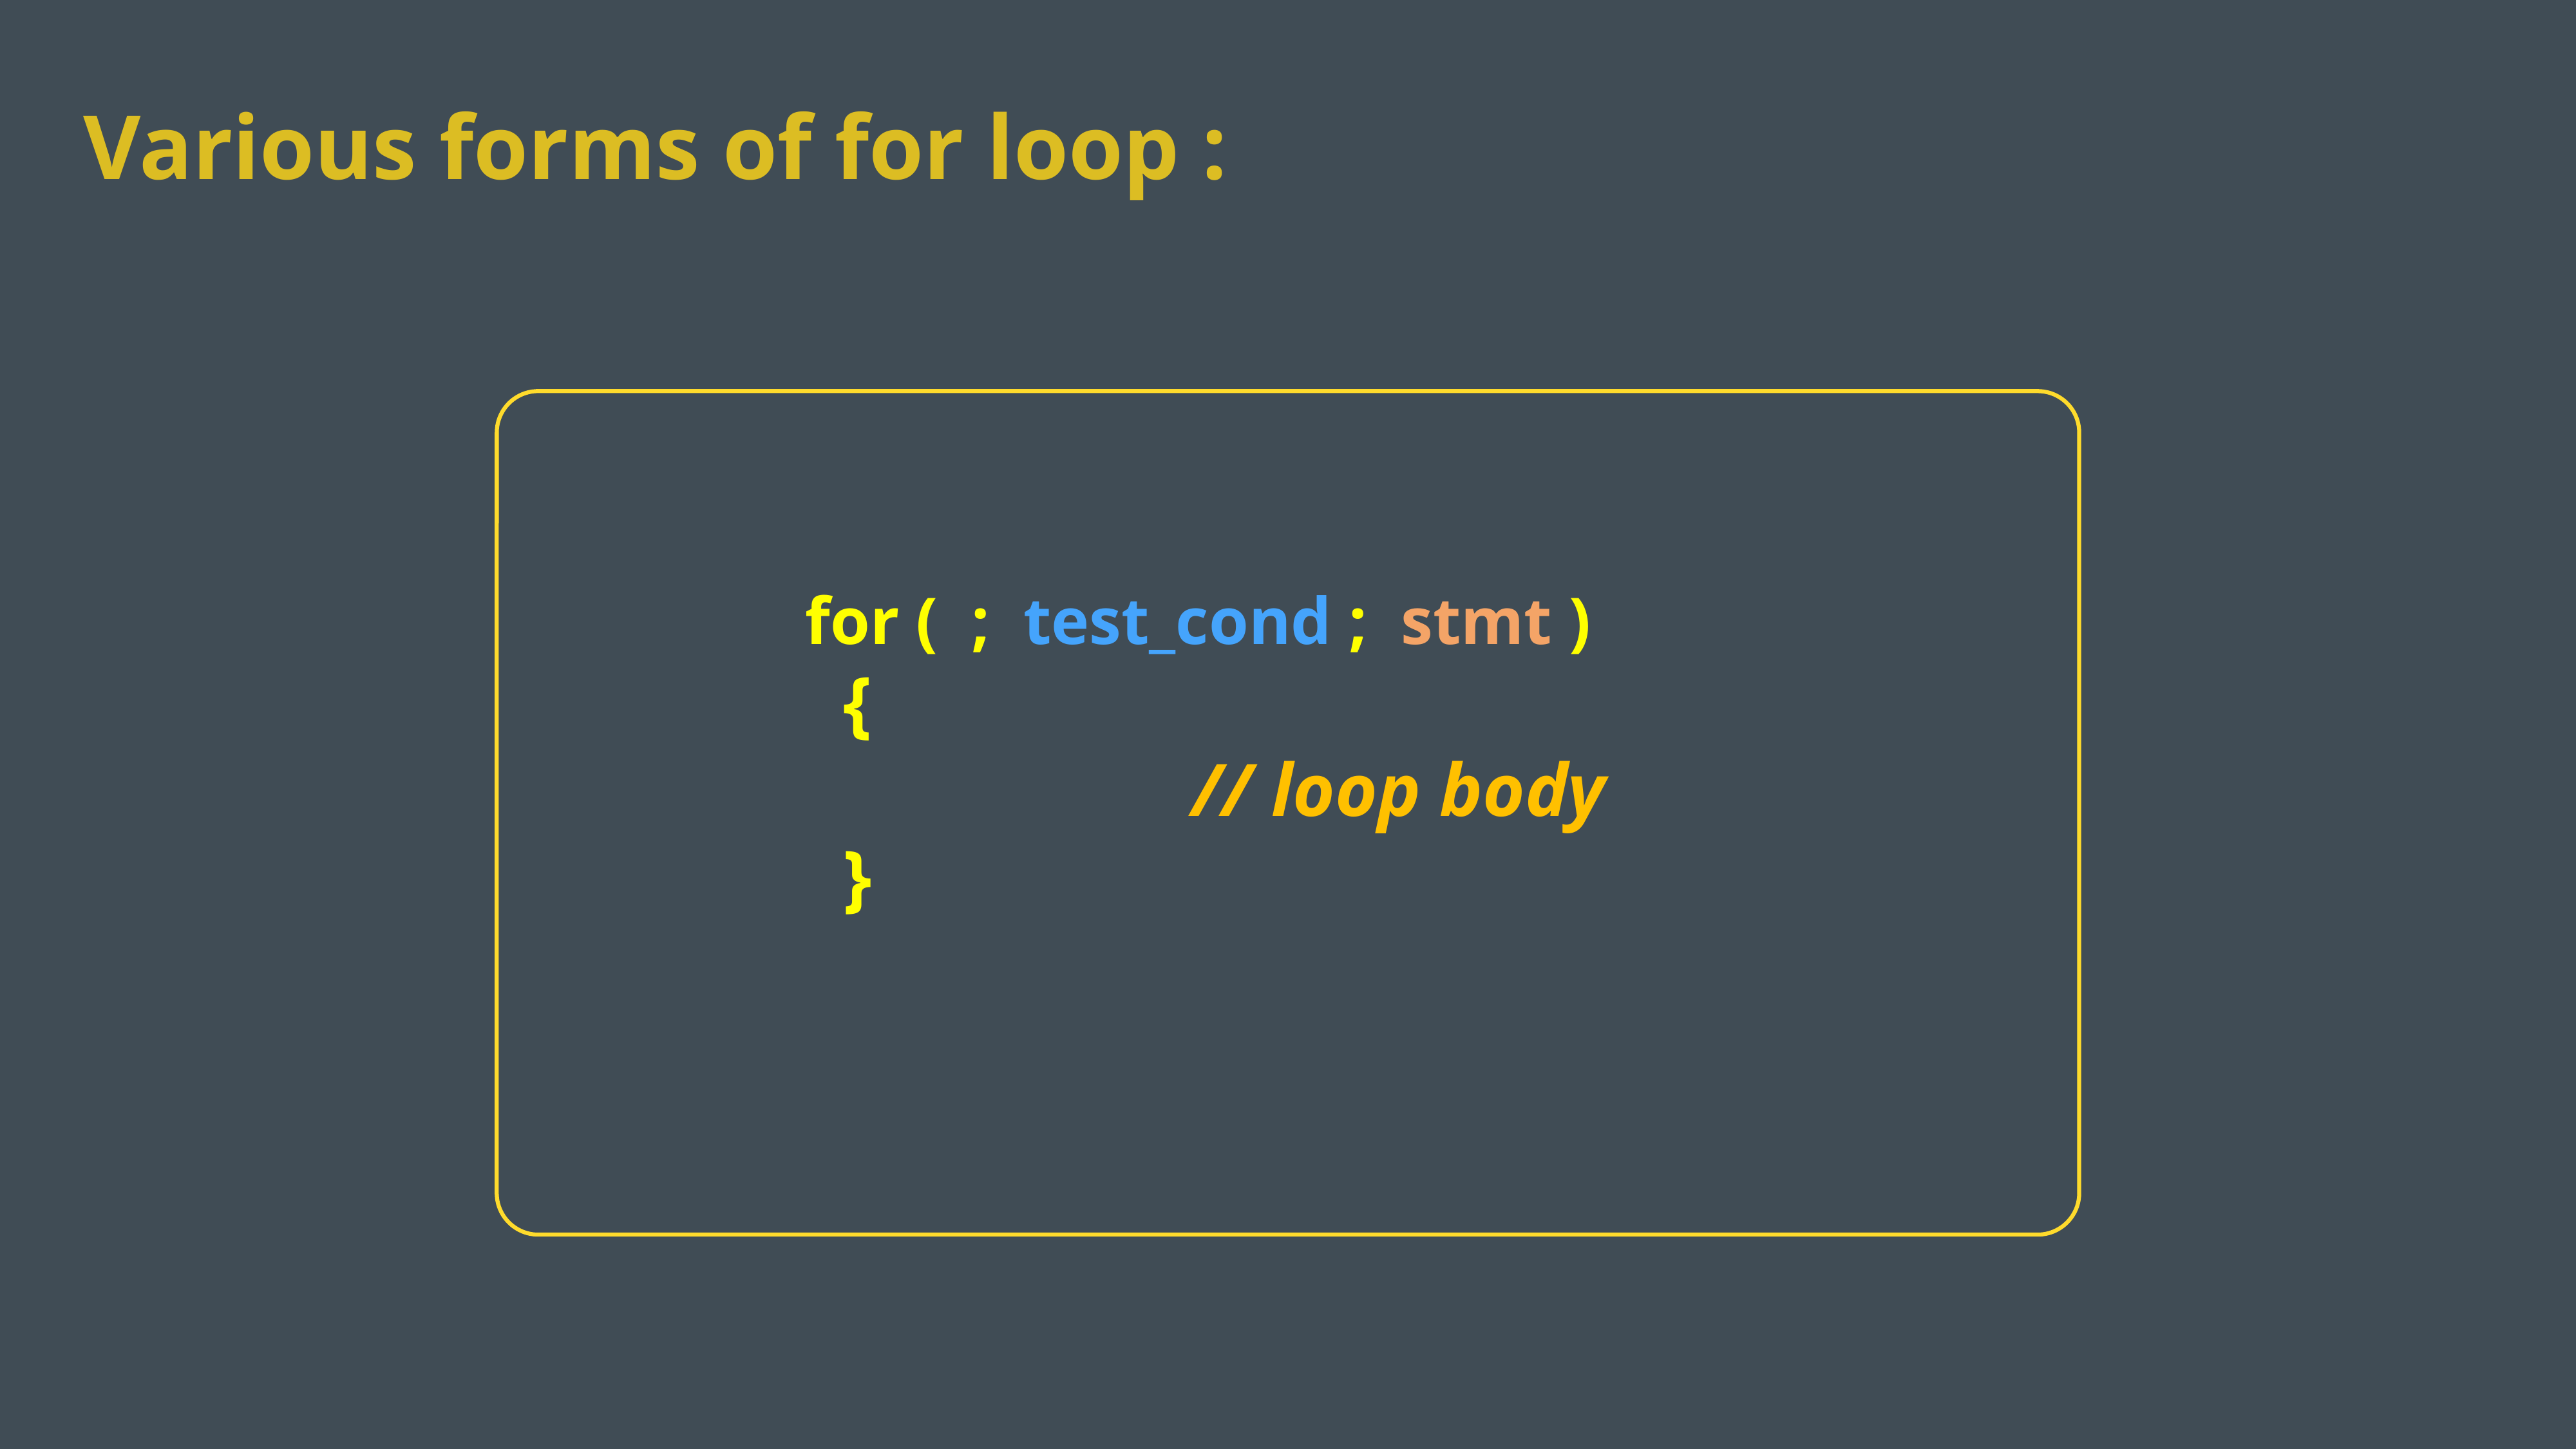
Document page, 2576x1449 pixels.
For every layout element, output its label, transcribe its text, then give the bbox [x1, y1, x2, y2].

text_box for ( ; test_cond ; stmt ) { // loop body } [798, 485, 1715, 1141]
text_box [497, 391, 2079, 1235]
text_box Various forms of for loop : [83, 111, 2206, 196]
